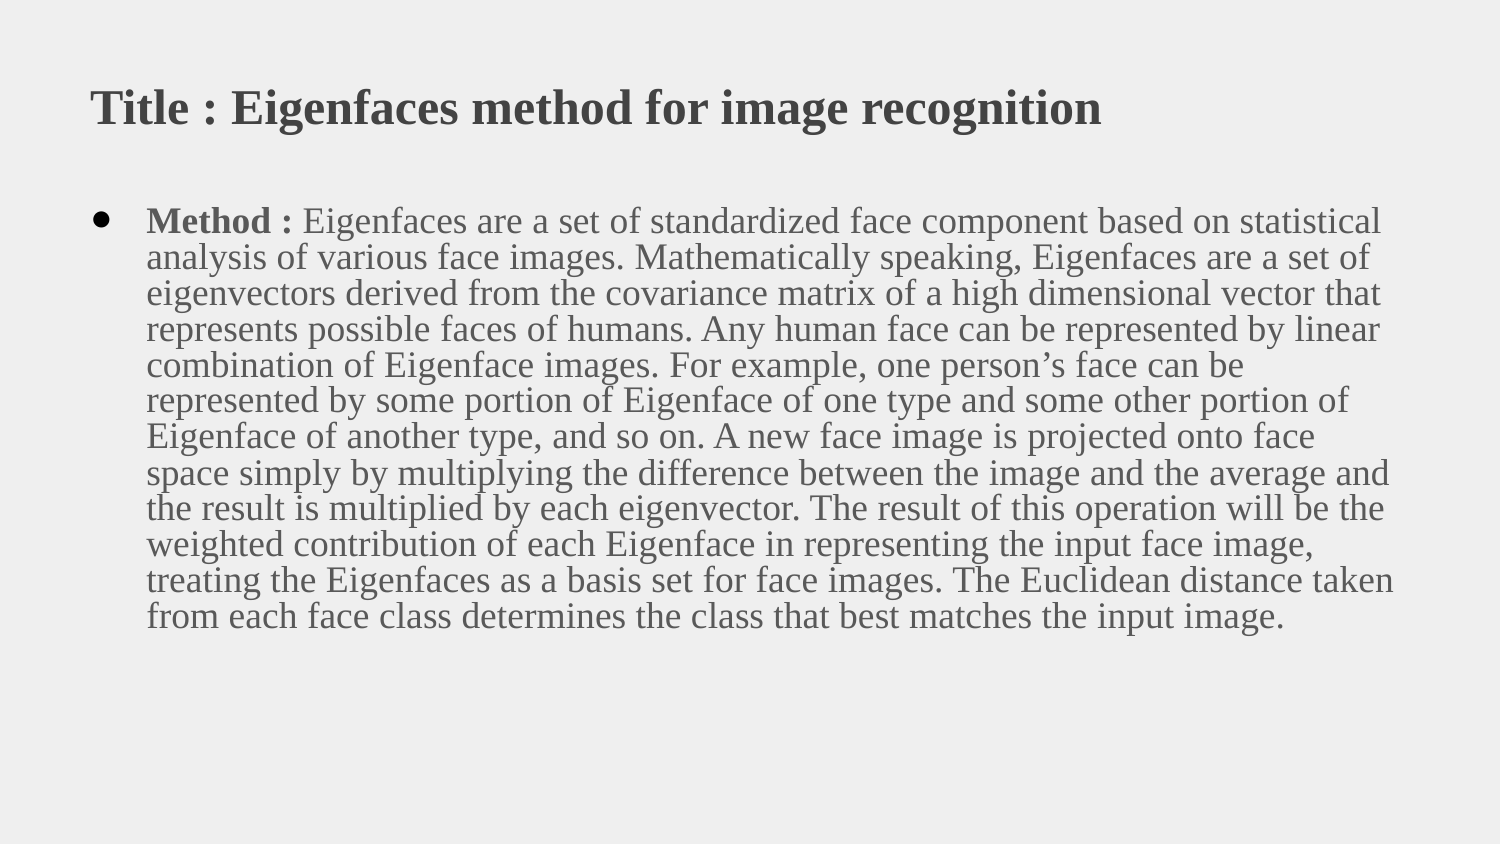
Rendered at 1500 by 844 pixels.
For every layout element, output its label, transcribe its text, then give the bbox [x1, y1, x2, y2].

list Method : Eigenfaces are a set of standardized face component based on statistical analysis of various face images. Mathematically speaking, Eigenfaces are a set of eigenvectors derived from the covariance matrix of a high dimensional vector that represents possible faces of humans. Any human face can be represented by linear combination of Eigenface images. For example, one person’s face can be represented by some portion of Eigenface of one type and some other portion of Eigenface of another type, and so on. A new face image is projected onto face space simply by multiplying the difference between the image and the average and the result is multiplied by each eigenvector. The result of this operation will be the weighted contribution of each Eigenface in representing the input face image, treating the Eigenfaces as a basis set for face images. The Euclidean distance taken from each face class determines the class that best matches the input image. [75, 196, 1425, 754]
title Title : Eigenfaces method for image recognition [75, 33, 1425, 175]
